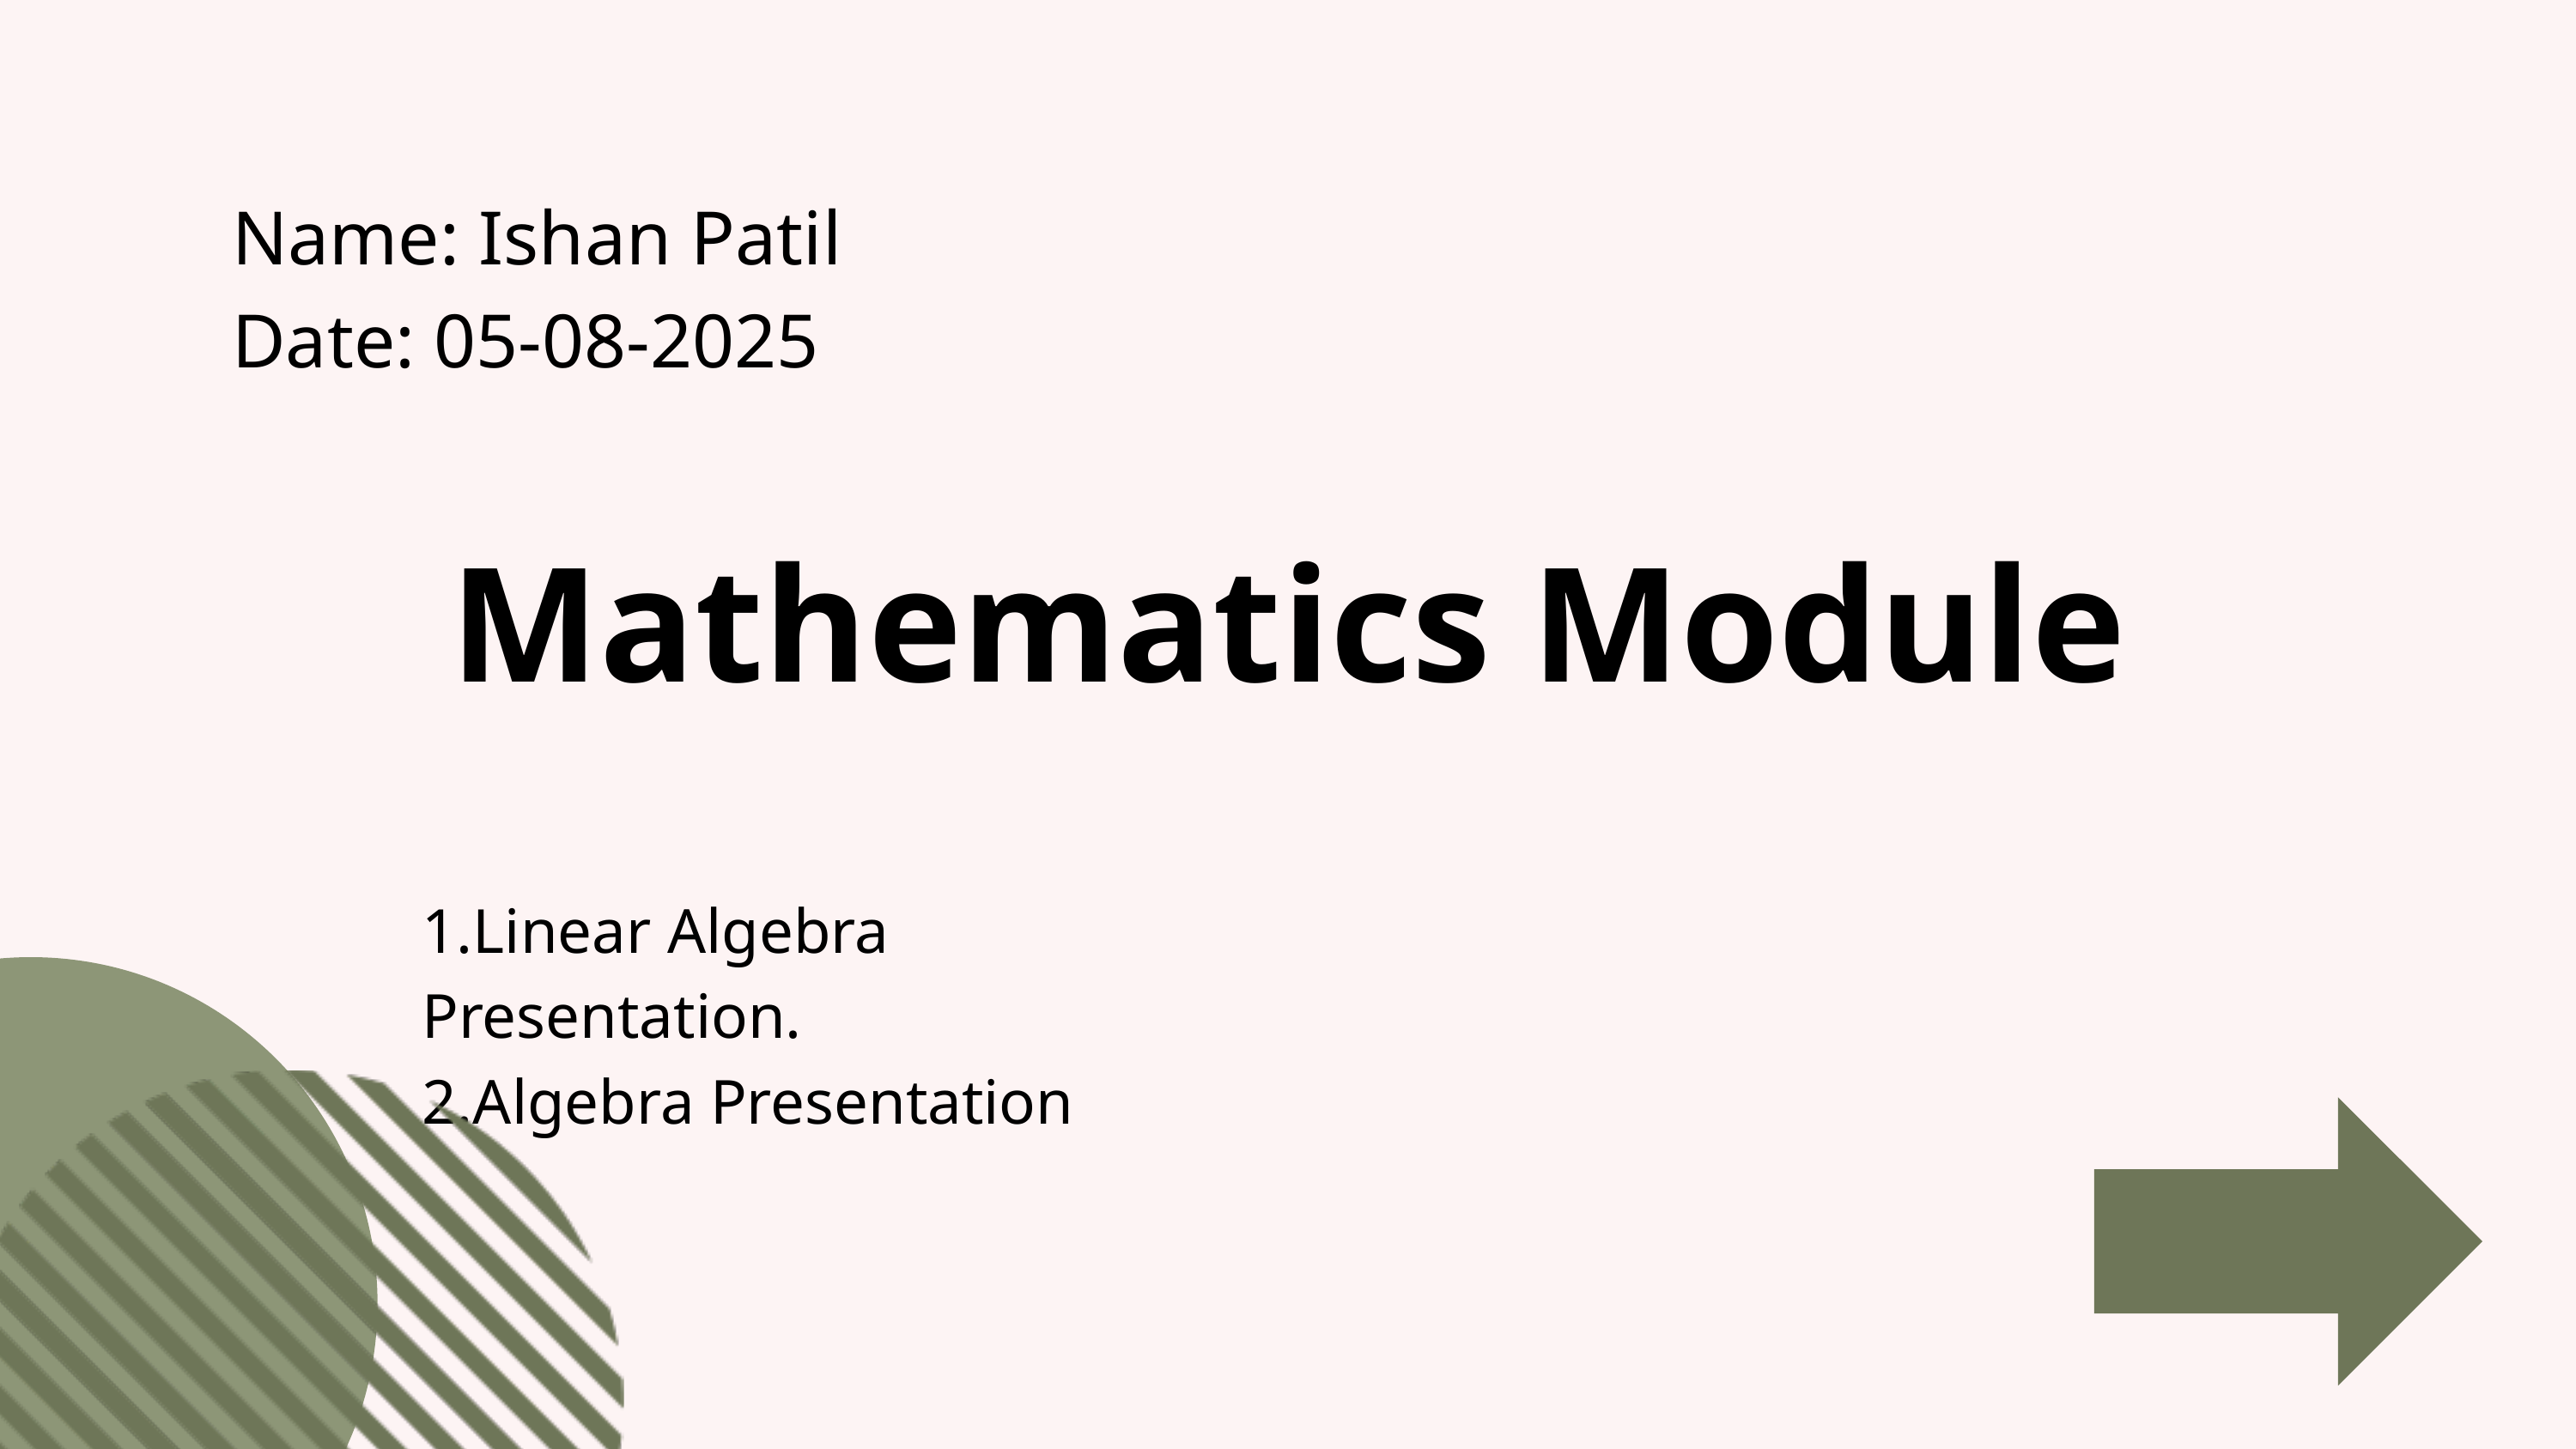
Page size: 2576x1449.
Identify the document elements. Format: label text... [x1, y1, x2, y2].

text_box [0, 956, 378, 1449]
text_box [381, 1070, 624, 1449]
text_box Mathematics Module [422, 491, 2154, 714]
text_box 1.Linear Algebra Presentation. 2.Algebra Presentation [422, 795, 1253, 1137]
text_box Name: Ishan Patil Date: 05-08-2025 [232, 176, 887, 486]
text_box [2093, 1096, 2483, 1386]
